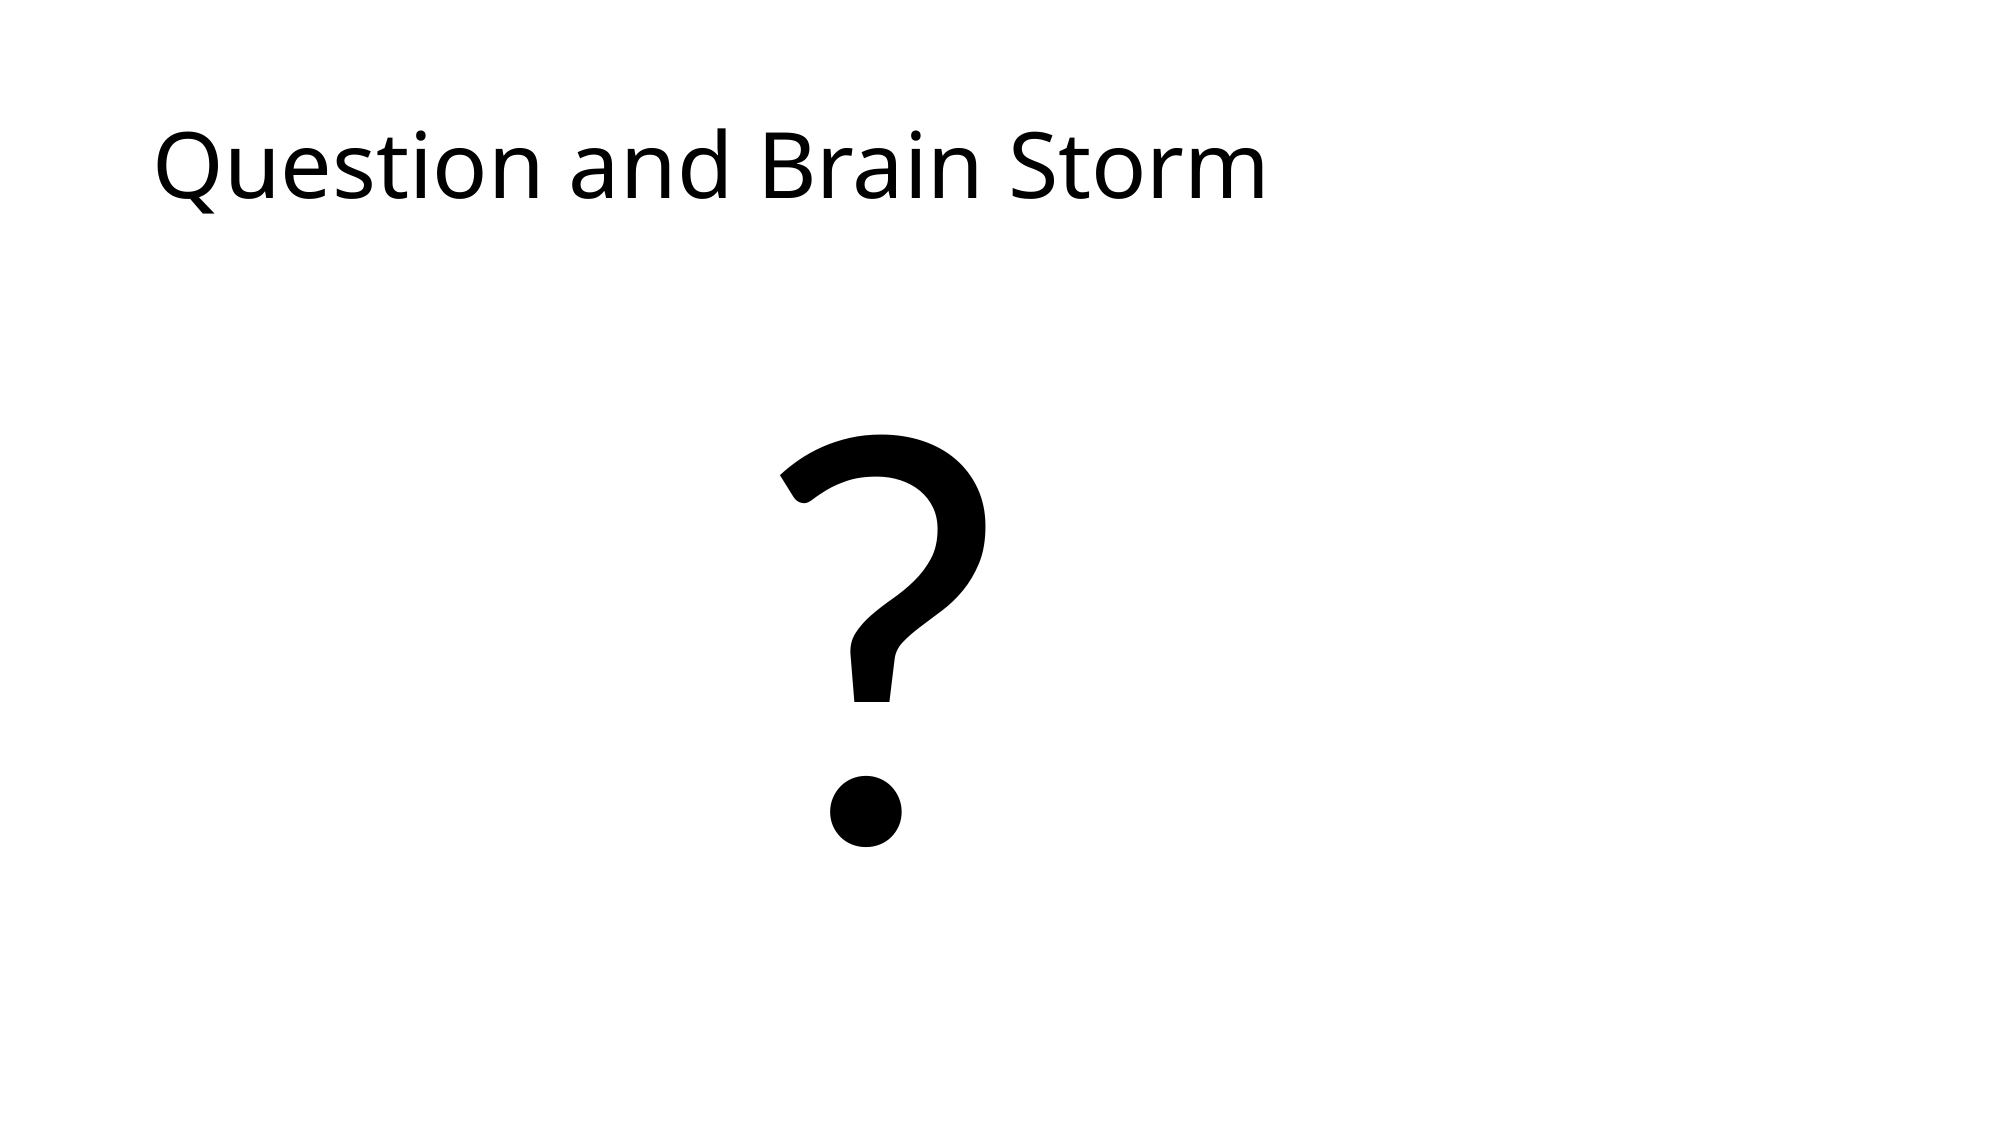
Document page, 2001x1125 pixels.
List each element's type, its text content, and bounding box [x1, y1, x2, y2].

text_box ? [730, 238, 1037, 971]
title Question and Brain Storm [137, 59, 1863, 278]
